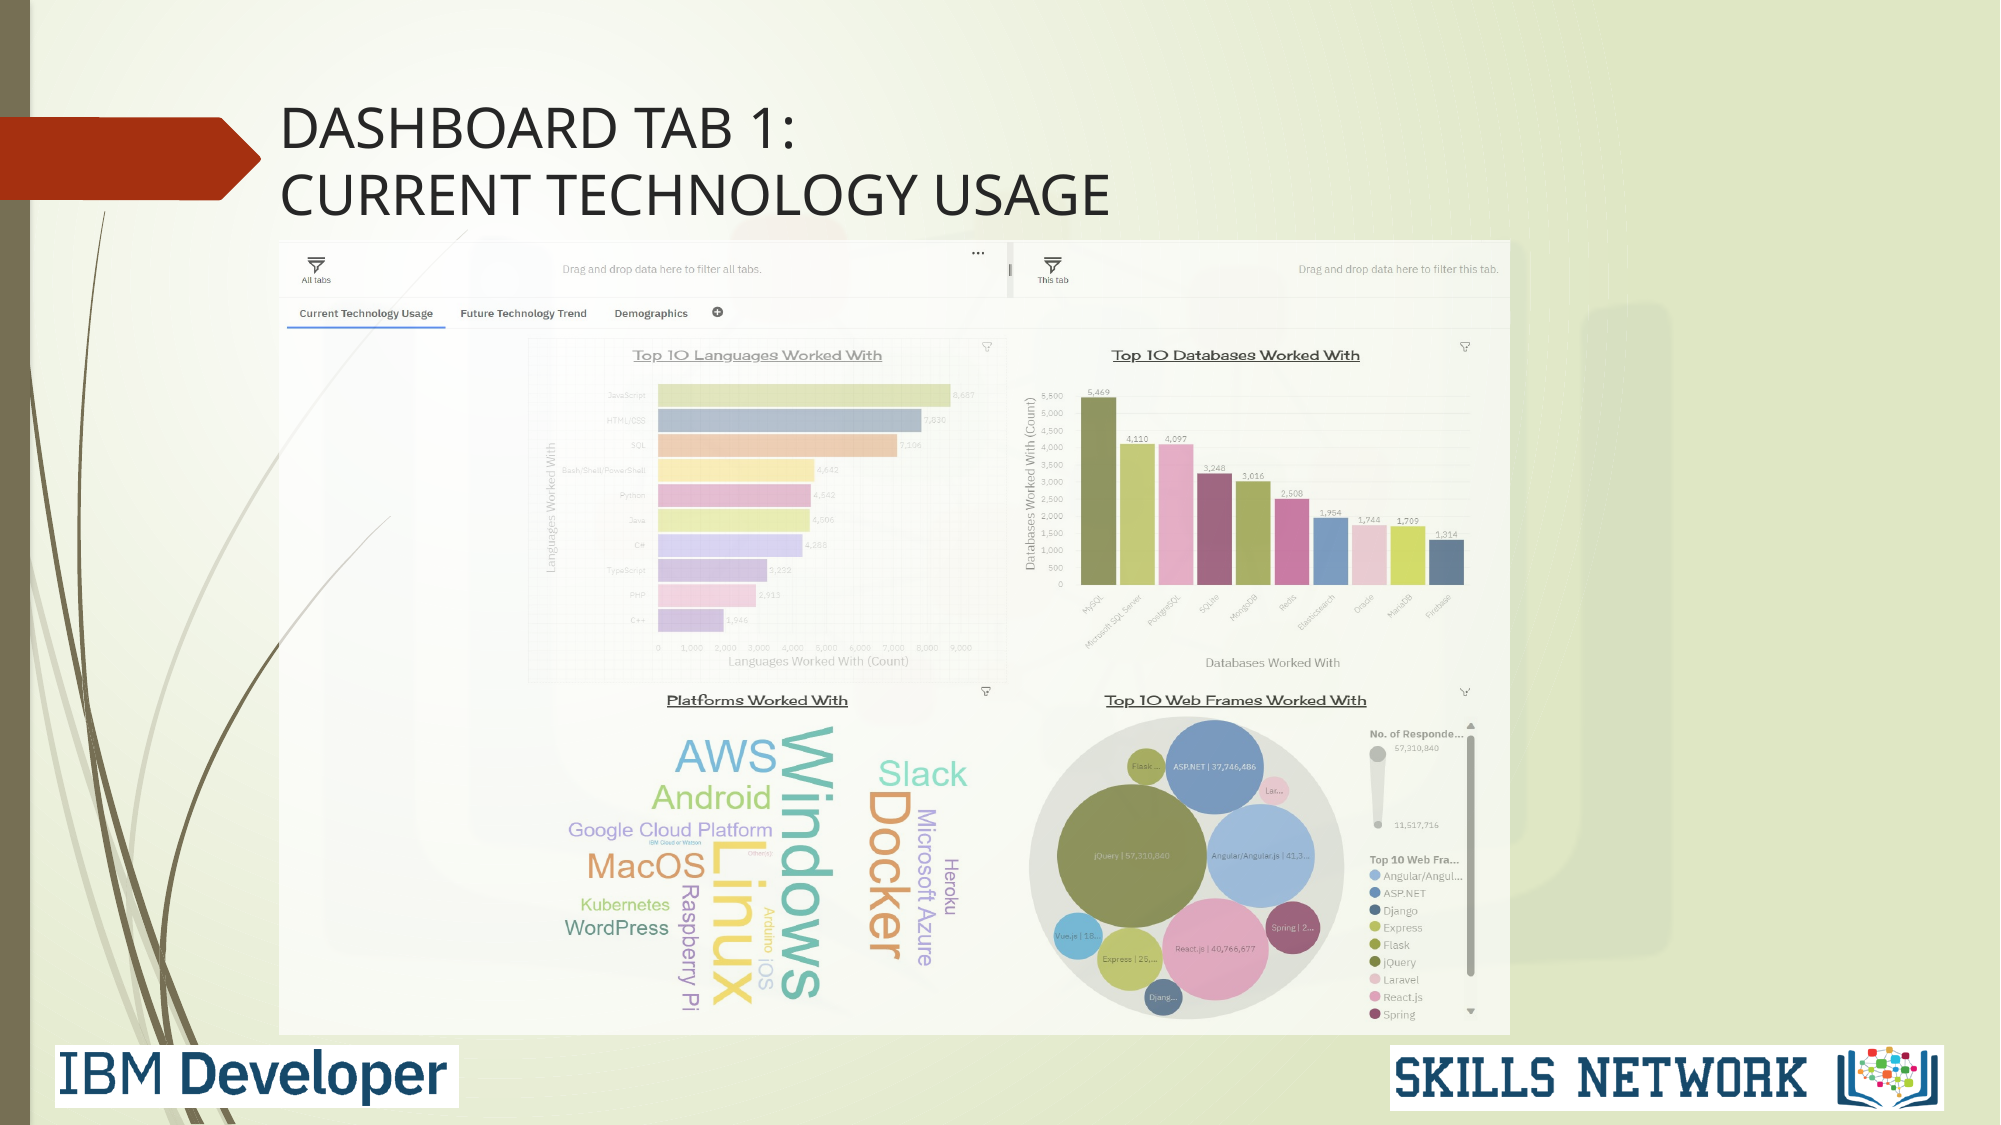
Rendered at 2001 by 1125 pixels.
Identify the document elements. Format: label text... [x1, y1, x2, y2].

picture [1390, 1045, 1945, 1111]
picture [55, 1045, 459, 1108]
title DASHBOARD TAB 1: CURRENT TECHNOLOGY USAGE [264, 84, 1727, 235]
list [279, 240, 1511, 1035]
